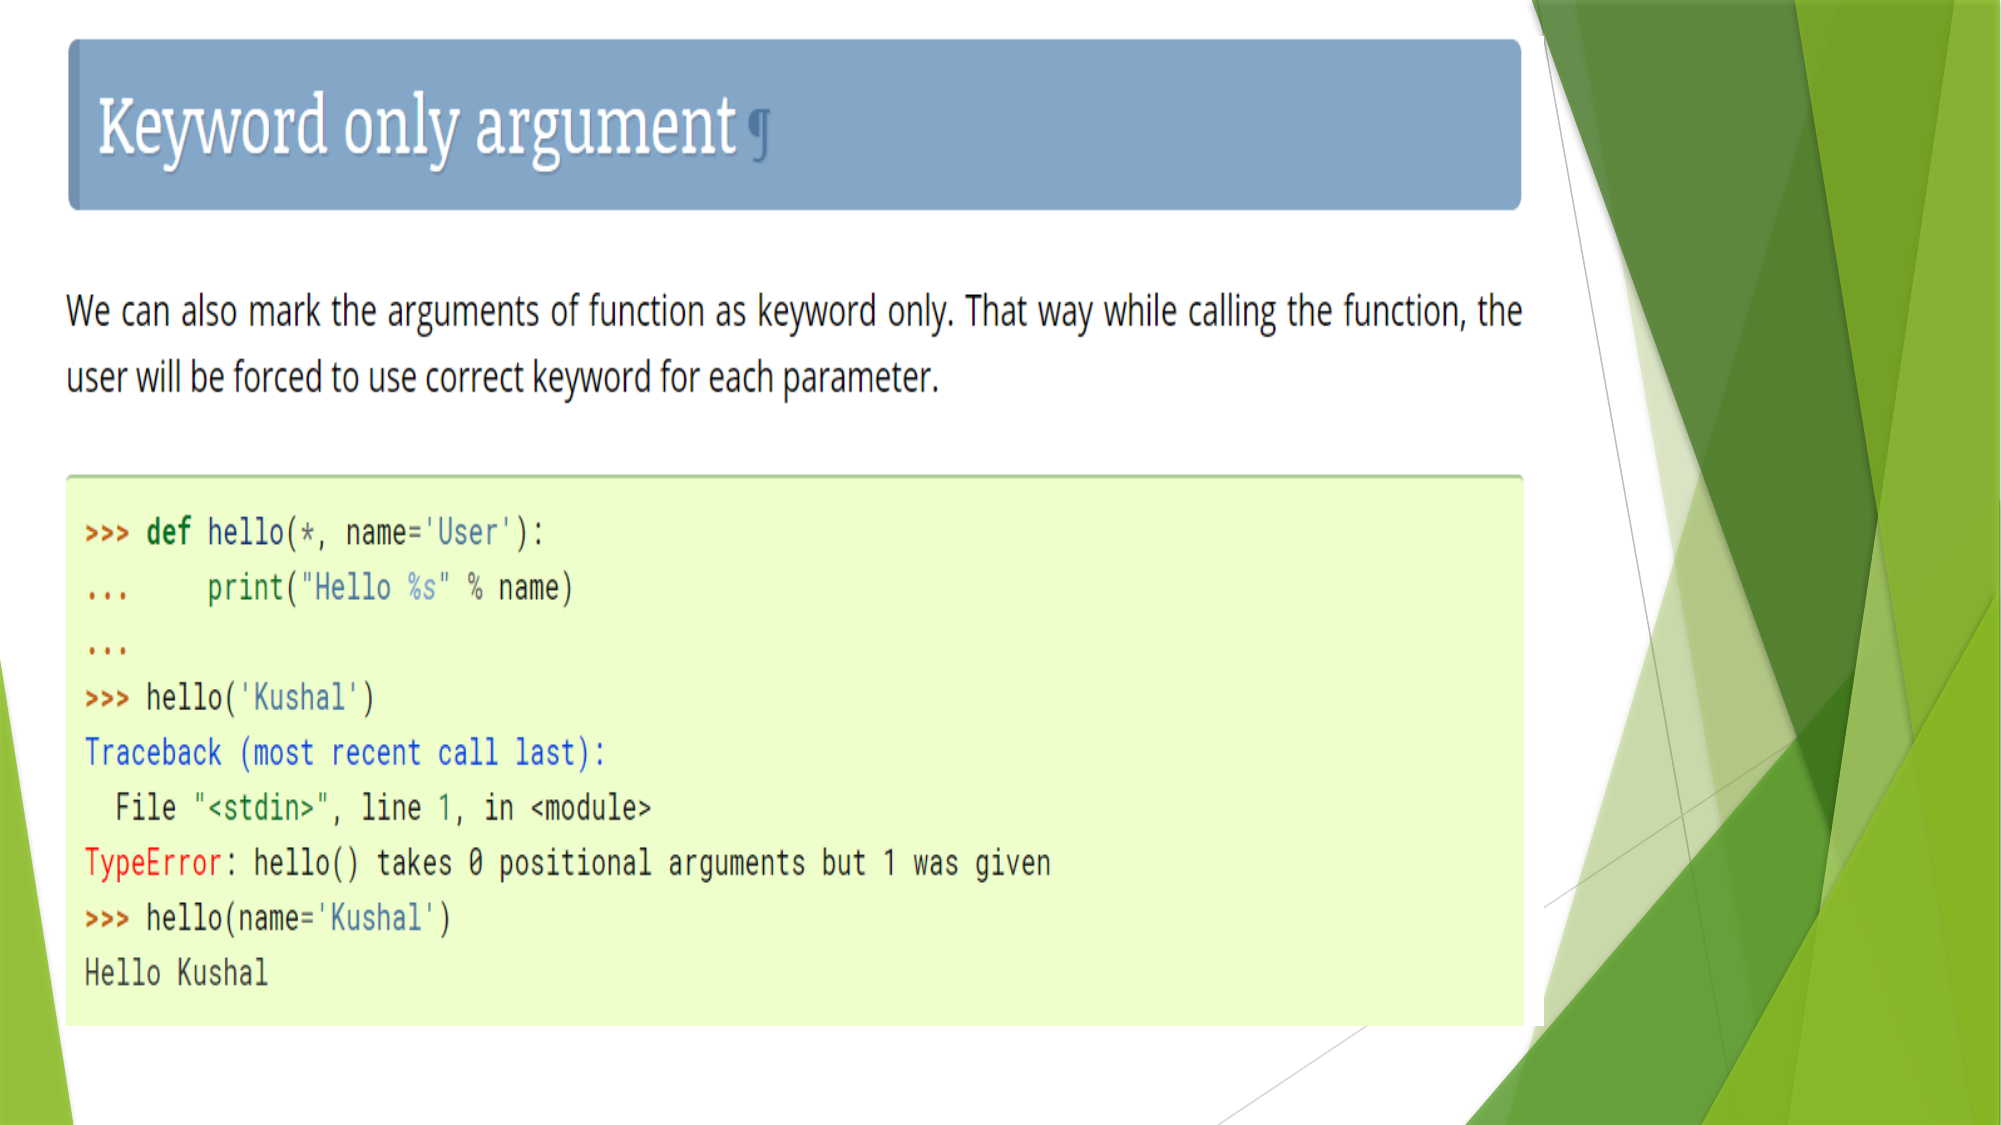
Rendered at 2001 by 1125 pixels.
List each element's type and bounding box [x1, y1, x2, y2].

picture [60, 36, 1544, 1027]
